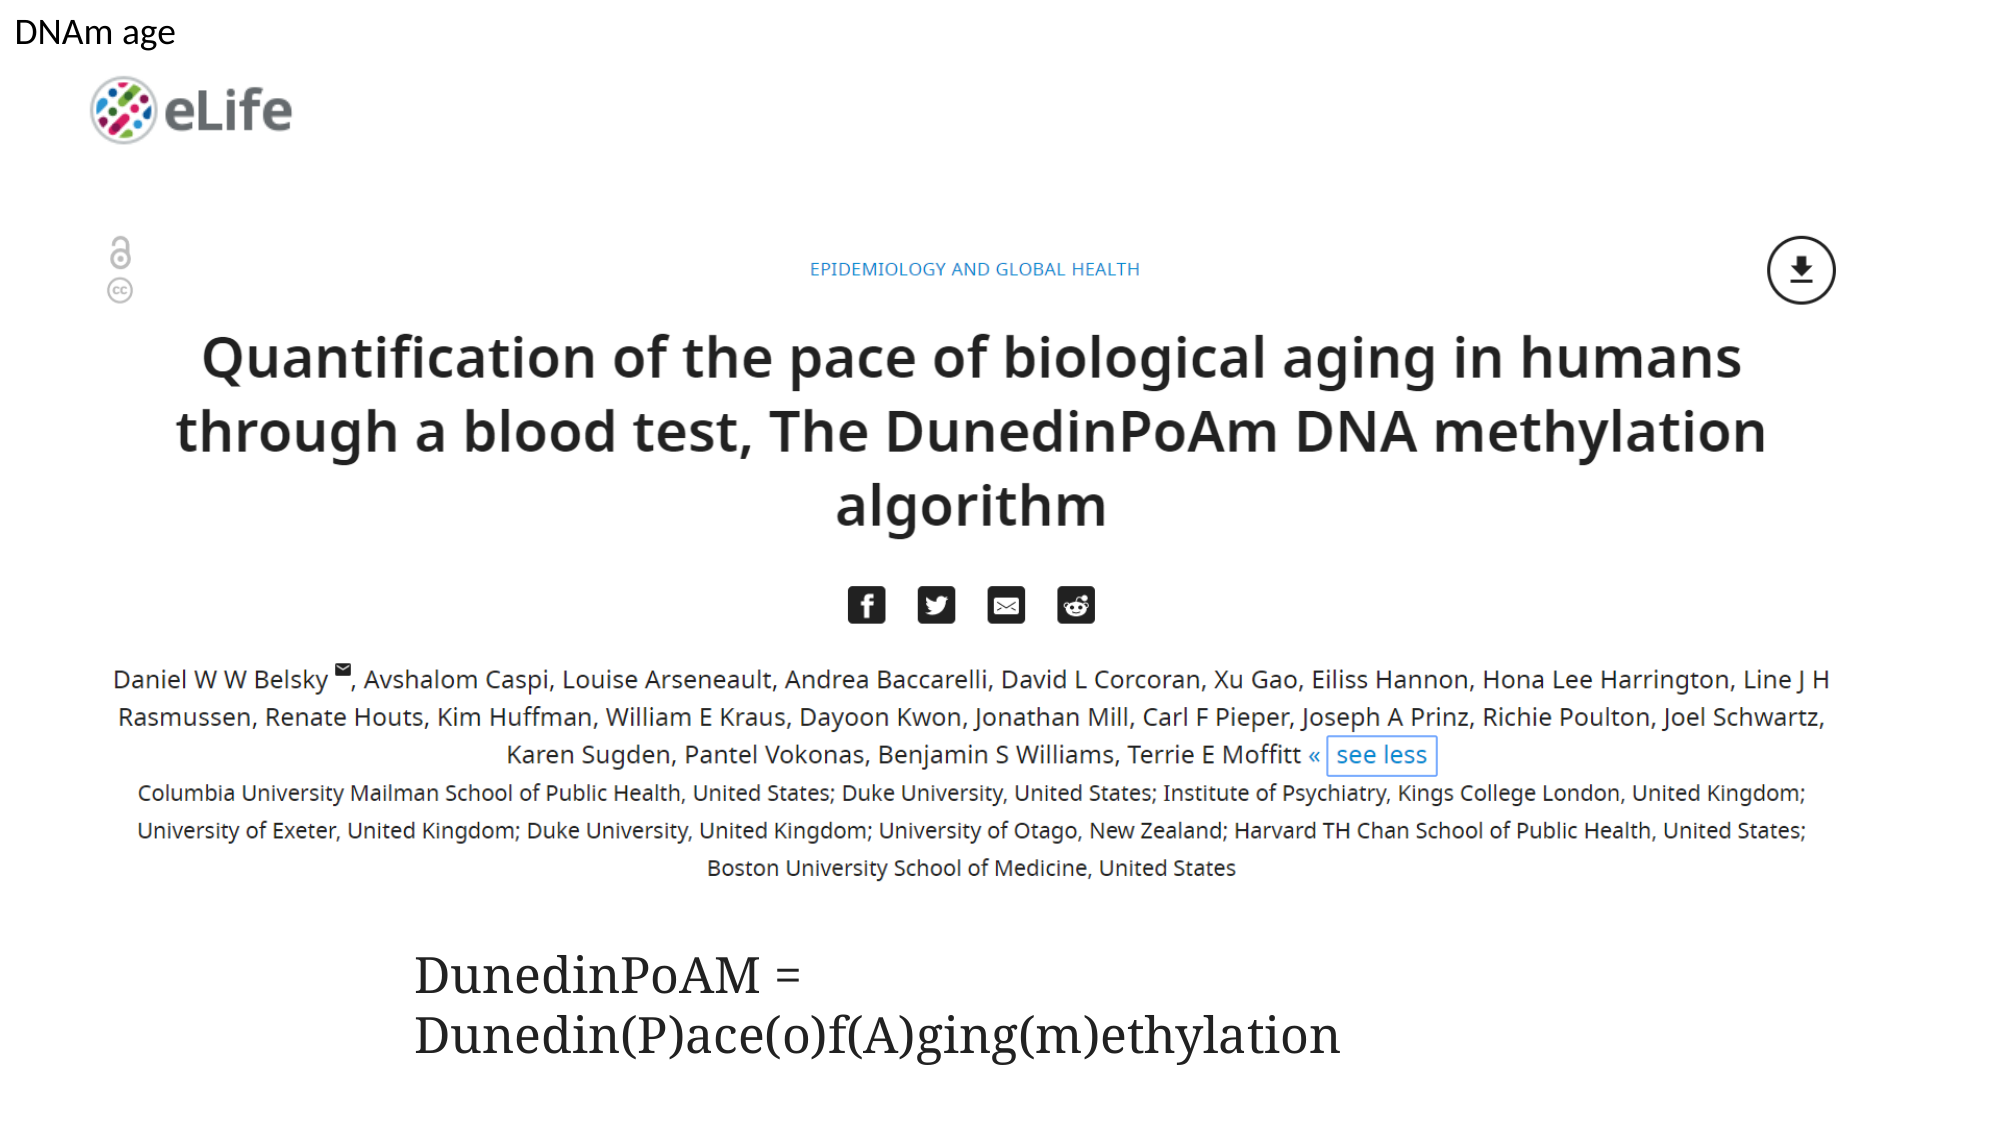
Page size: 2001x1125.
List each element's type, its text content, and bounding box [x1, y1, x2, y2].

text_box DNAm age [0, 0, 450, 60]
picture [84, 70, 298, 151]
text_box DunedinPoAM = Dunedin(P)ace(o)f(A)ging(m)ethylation [399, 936, 1600, 1072]
picture [84, 218, 1864, 907]
